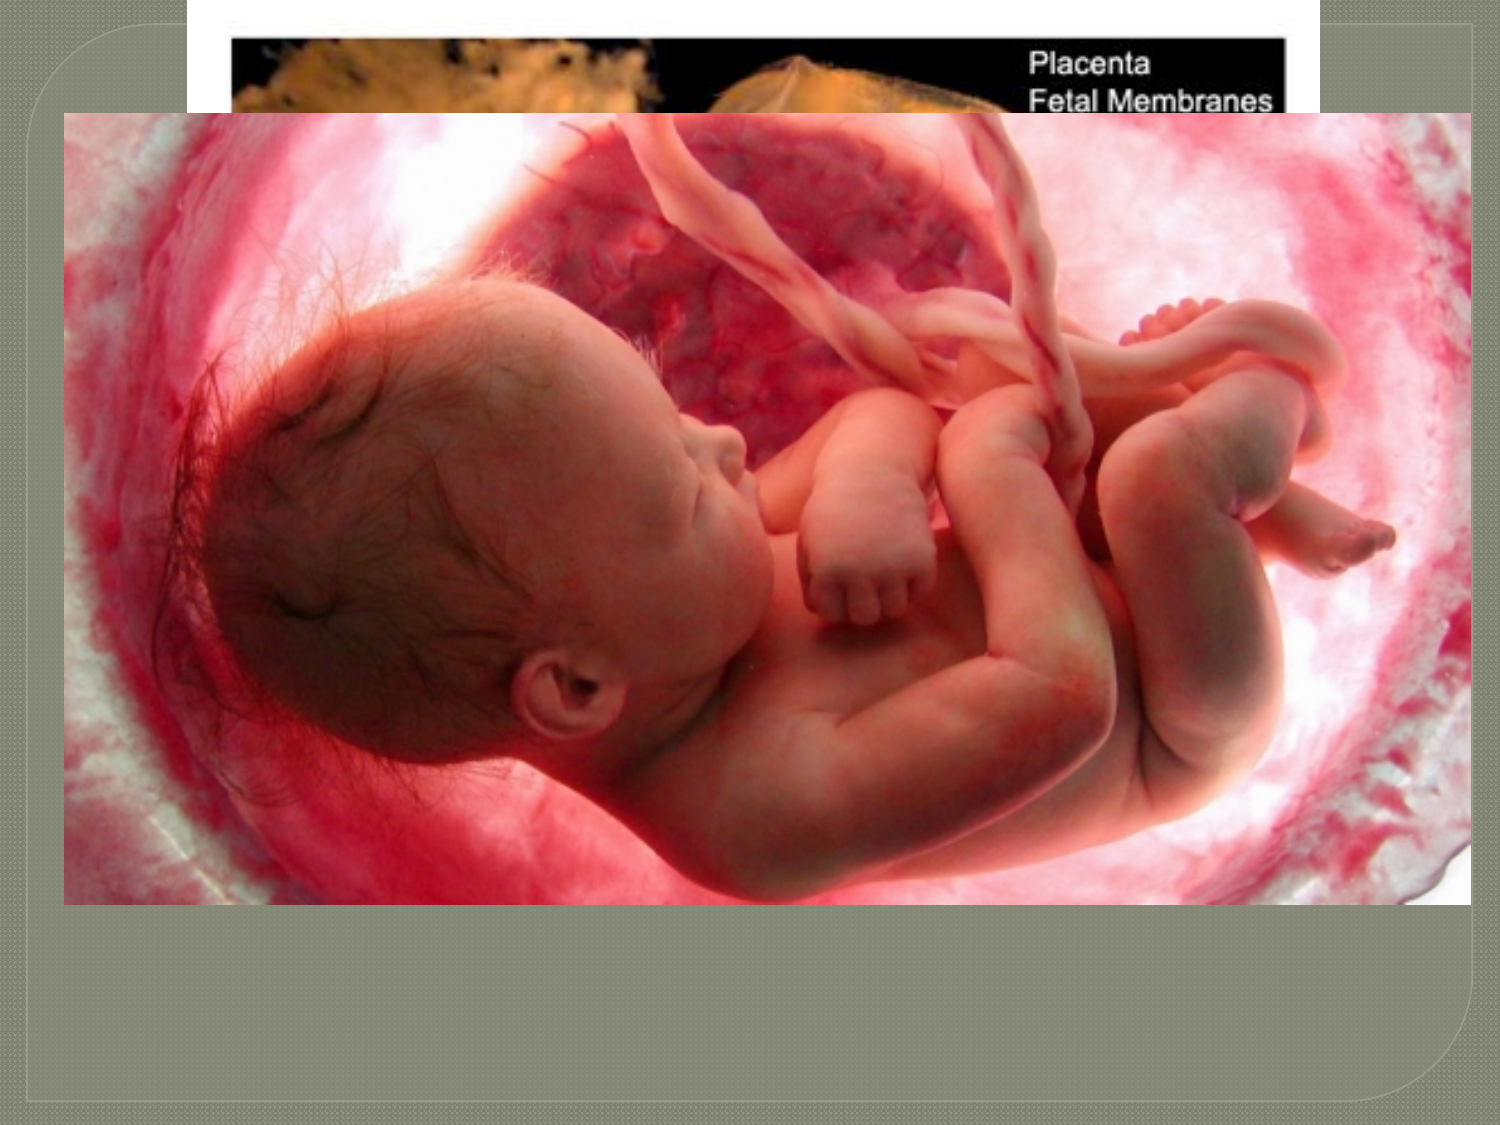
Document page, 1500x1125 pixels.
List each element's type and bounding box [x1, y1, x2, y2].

picture [64, 0, 1471, 906]
